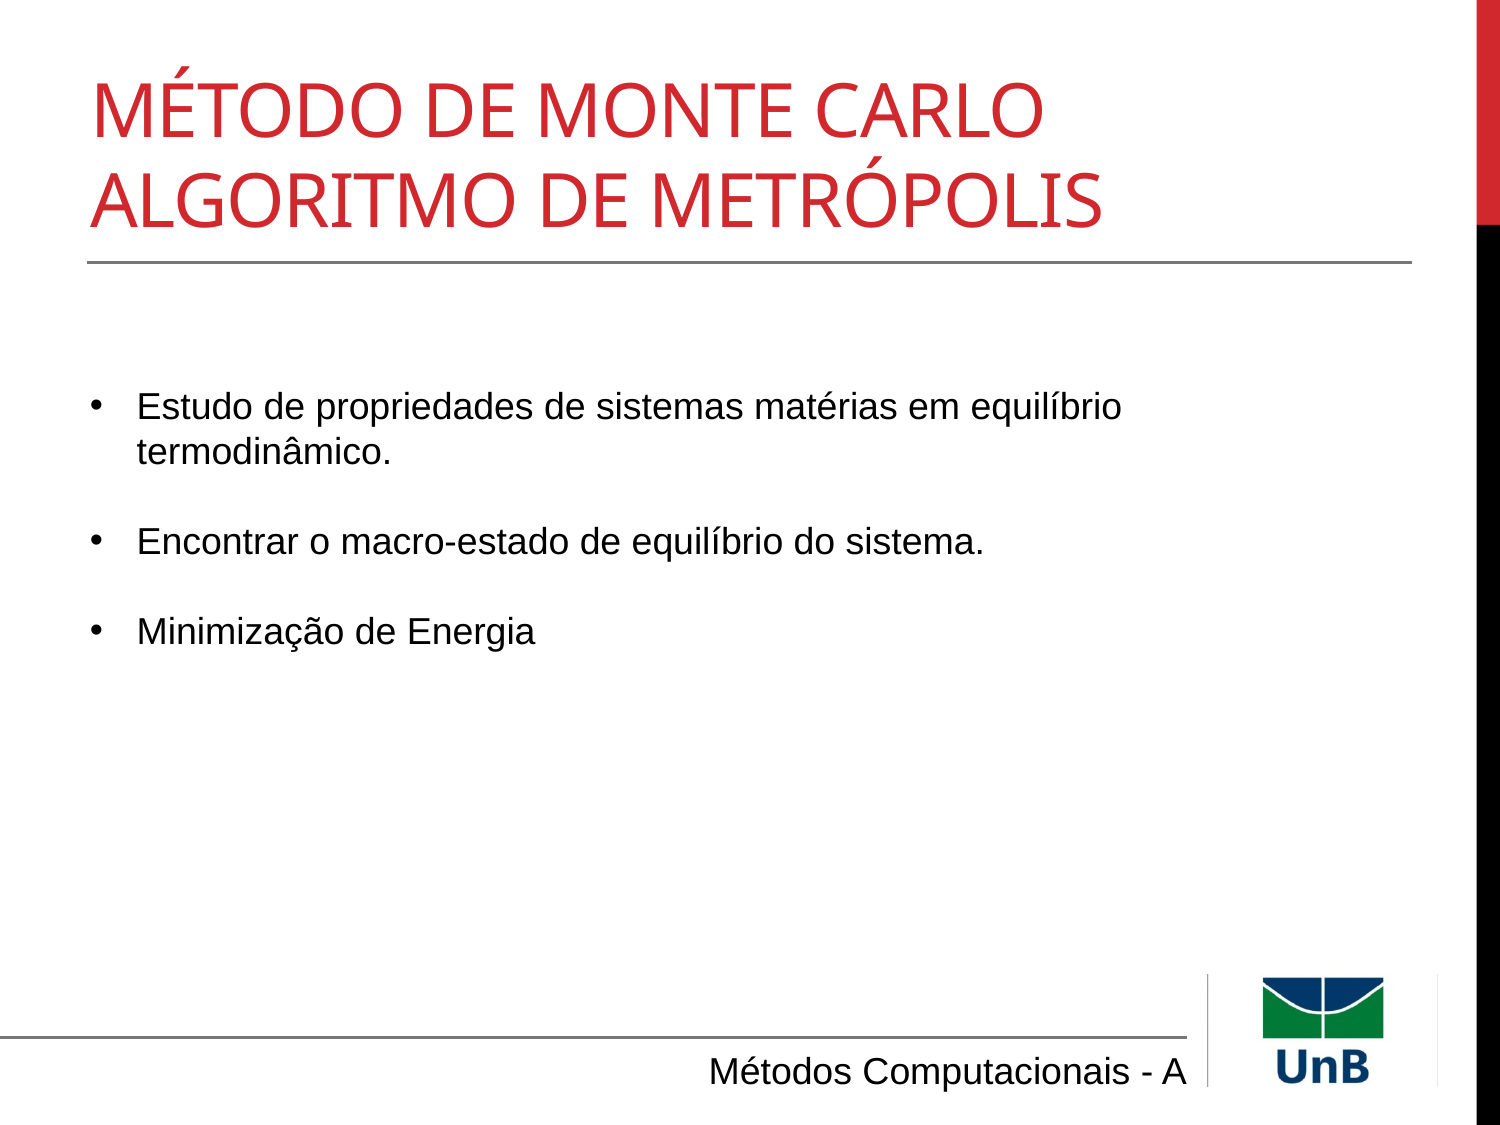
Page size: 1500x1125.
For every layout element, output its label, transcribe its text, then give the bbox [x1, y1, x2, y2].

picture [1207, 974, 1438, 1088]
text_box Estudo de propriedades de sistemas matérias em equilíbrio termodinâmico. Encontrar o macro-estado de equilíbrio do sistema. Minimização de Energia [74, 374, 1188, 750]
text_box Métodos Computacionais - A [693, 1039, 1202, 1100]
title Método de monte carlo Algoritmo de metrópolis [75, 25, 1400, 250]
